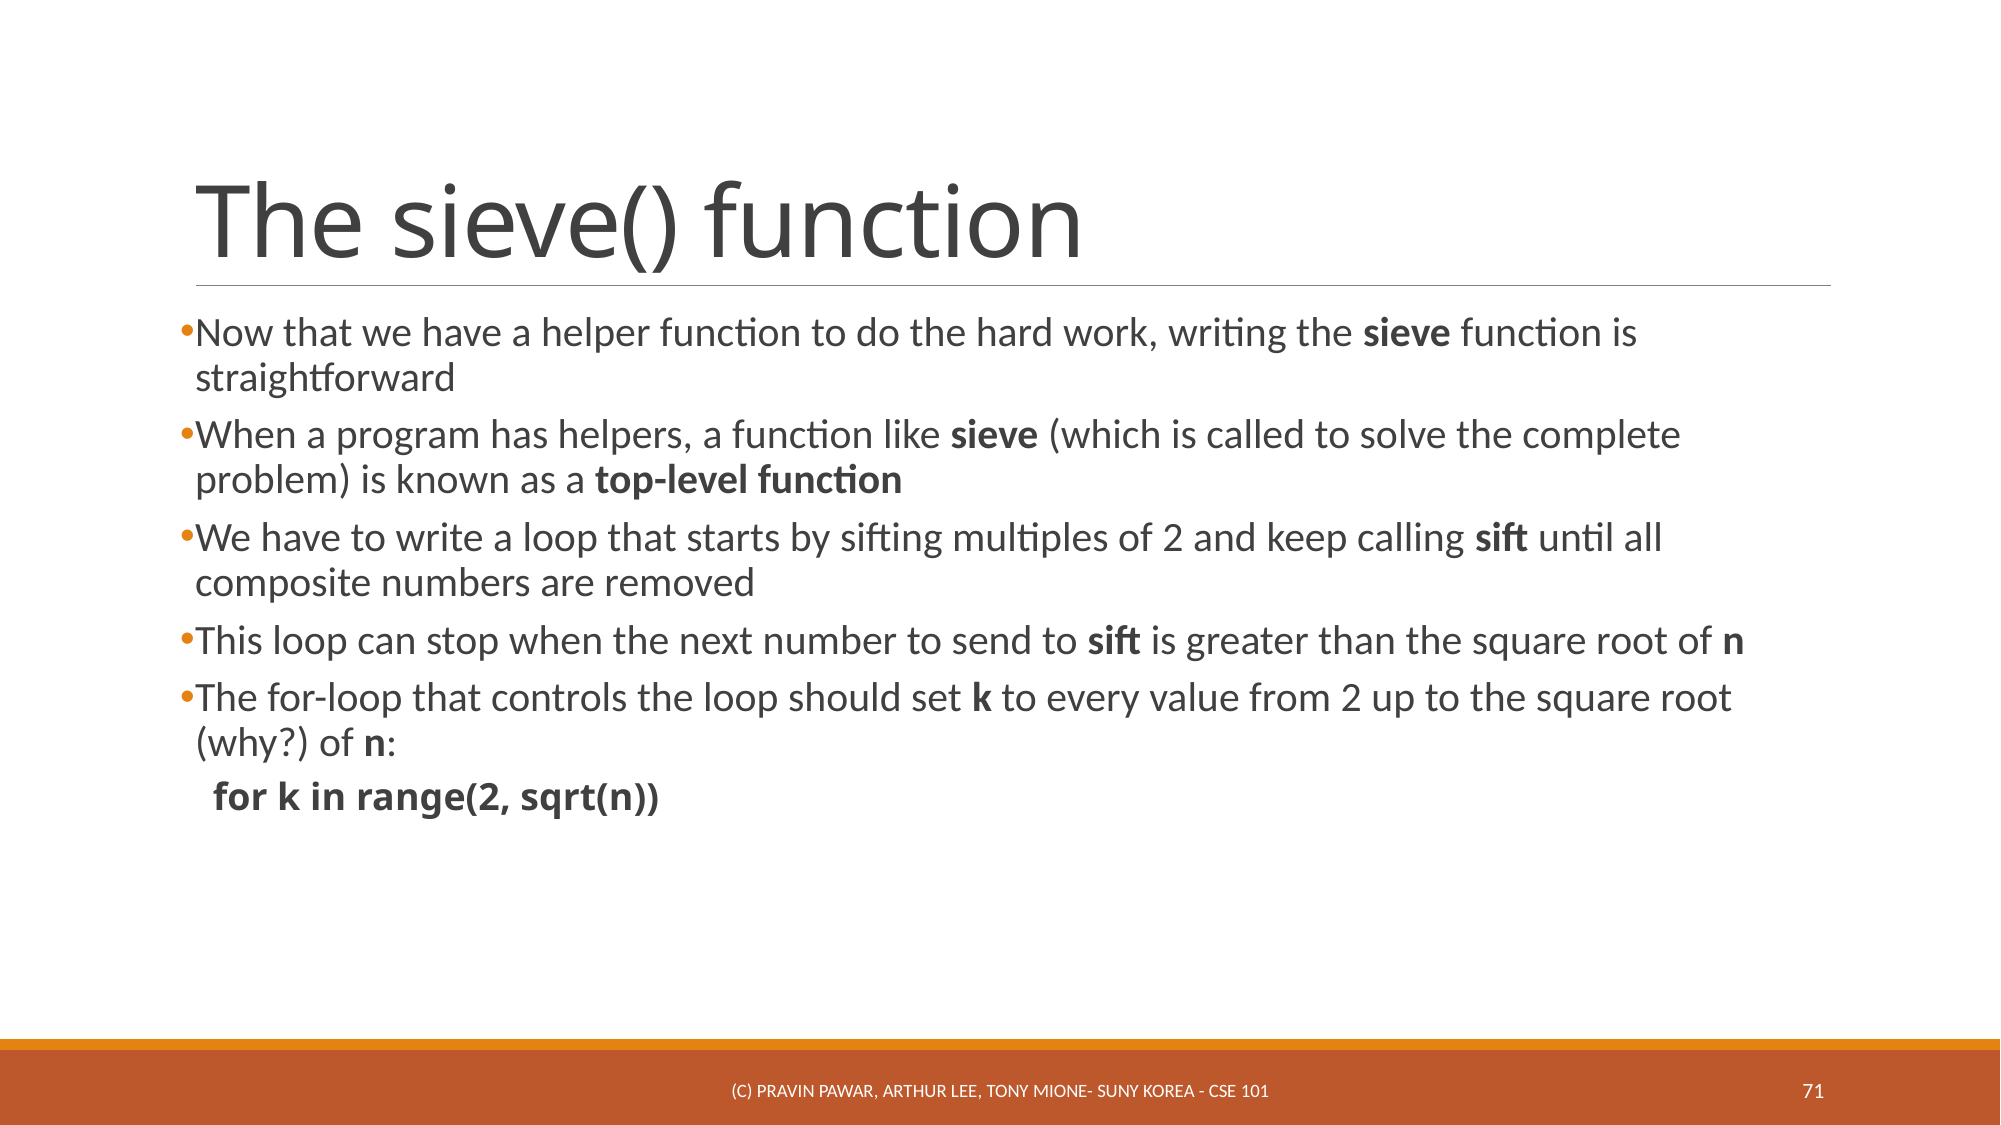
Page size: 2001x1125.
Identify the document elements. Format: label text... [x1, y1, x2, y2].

slide_number 71 [1624, 1059, 1840, 1120]
footer (c) Pravin Pawar, Arthur Lee, Tony Mione- SUNY Korea - CSE 101 [604, 1059, 1396, 1120]
title The sieve() function [180, 47, 1830, 285]
list Now that we have a helper function to do the hard work, writing the sieve function is straightforward When a program has helpers, a function like sieve (which is called to solve the complete problem) is known as a top-level function We have to write a loop that starts by sifting multiples of 2 and keep calling sift until all composite numbers are removed This loop can stop when the next number to send to sift is greater than the square root of n The for-loop that controls the loop should set k to every value from 2 up to the square root (why?) of n: for k in range(2, sqrt(n)) [180, 302, 1830, 963]
